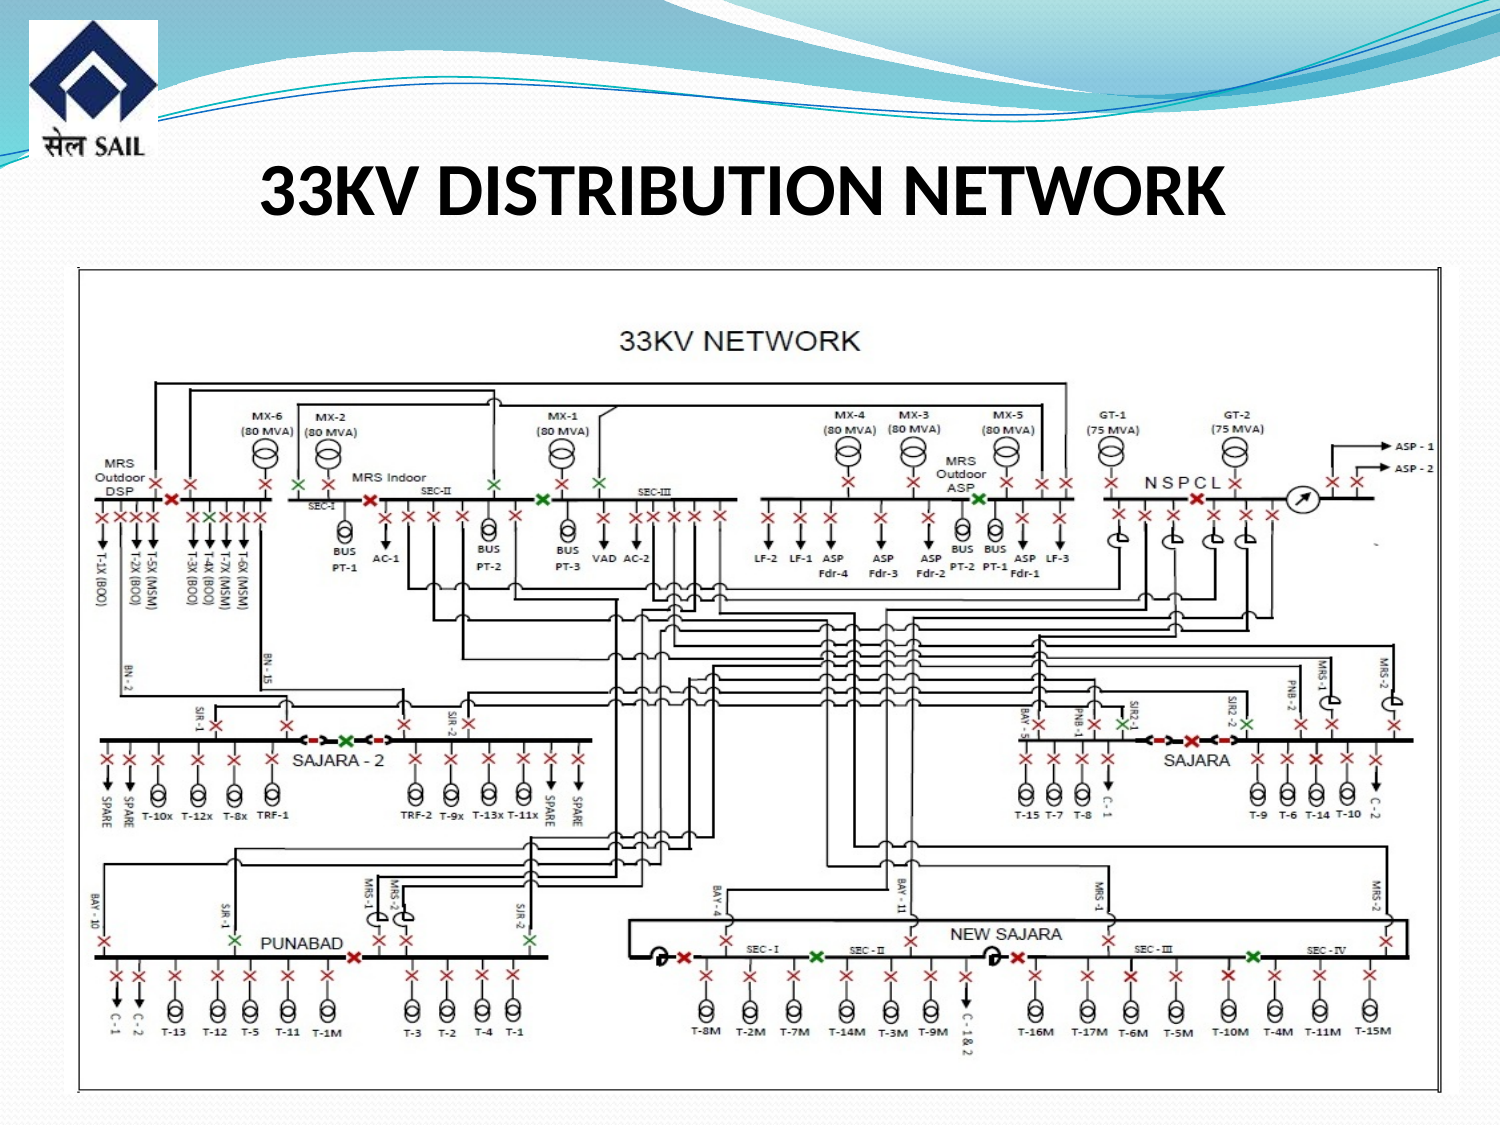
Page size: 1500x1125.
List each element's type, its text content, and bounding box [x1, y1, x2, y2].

picture [29, 19, 158, 157]
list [64, 266, 1459, 1095]
title 33KV DISTRIBUTION NETWORK [76, 42, 1427, 231]
text_box [21, 47, 25, 67]
table_cell 27 [76, 42, 164, 169]
